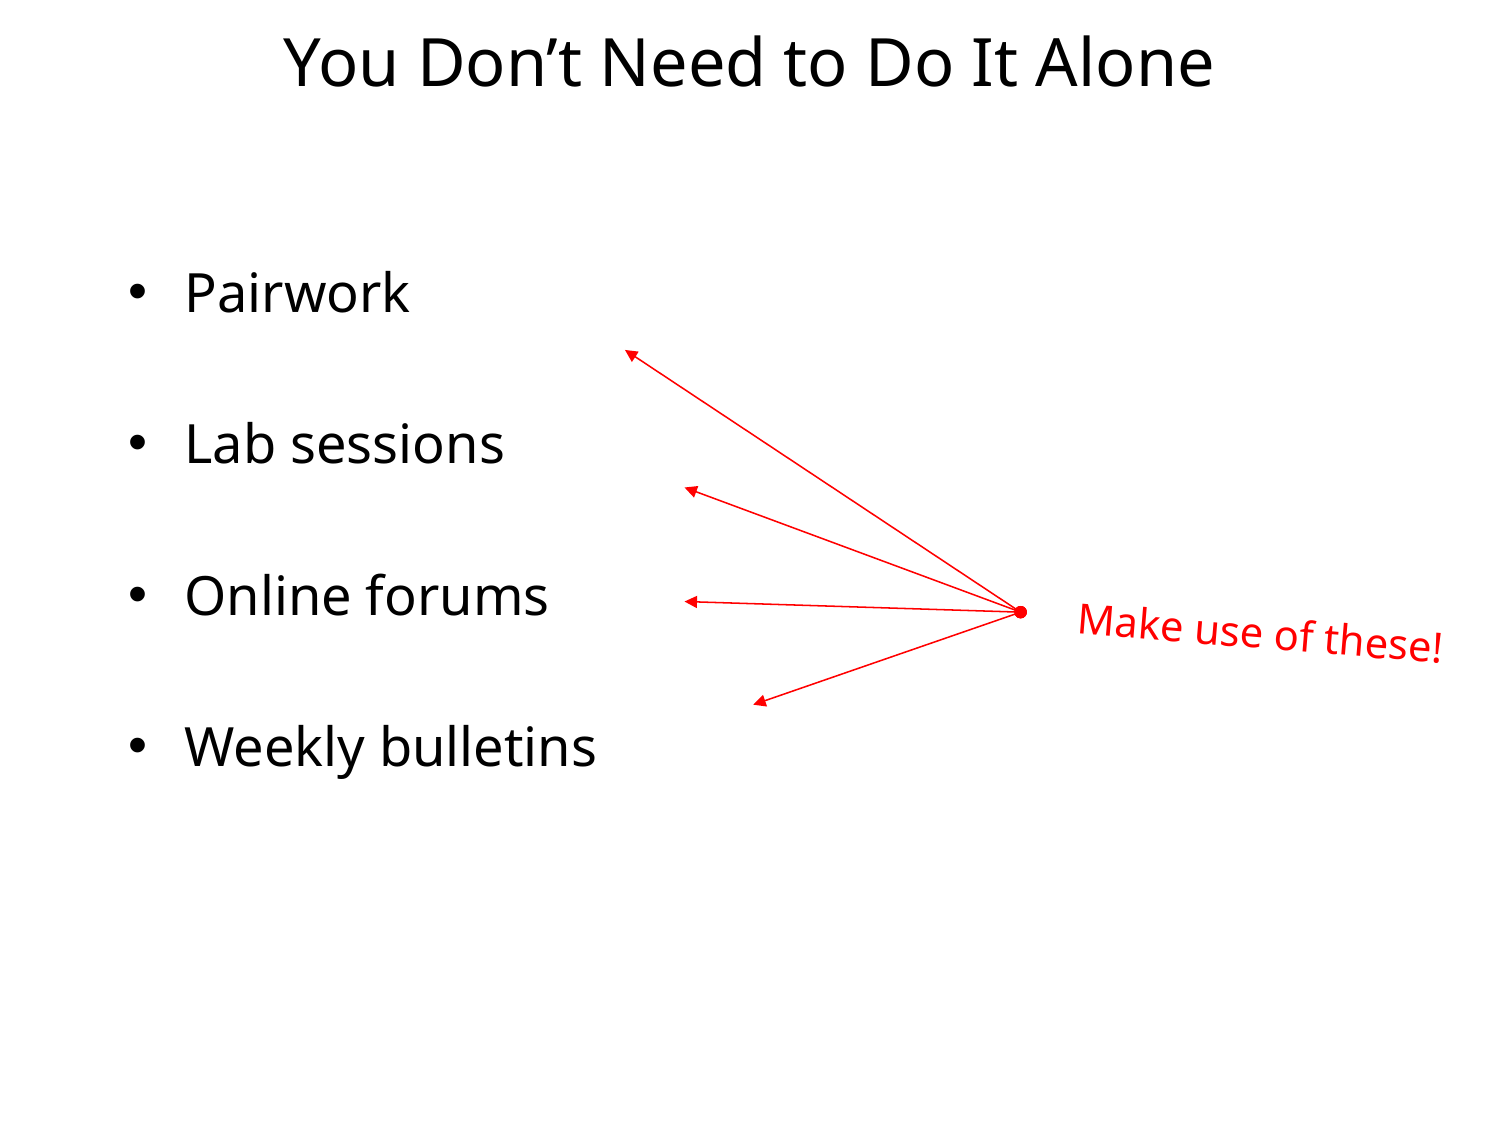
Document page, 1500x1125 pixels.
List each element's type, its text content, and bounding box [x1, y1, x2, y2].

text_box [752, 612, 1021, 705]
text_box Make use of these! [1024, 580, 1500, 684]
list Pairwork Lab sessions Online forums Weekly bulletins [113, 174, 1438, 904]
title You Don’t Need to Do It Alone [75, 12, 1425, 125]
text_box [684, 601, 1021, 613]
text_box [684, 487, 1021, 601]
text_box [624, 349, 1021, 613]
